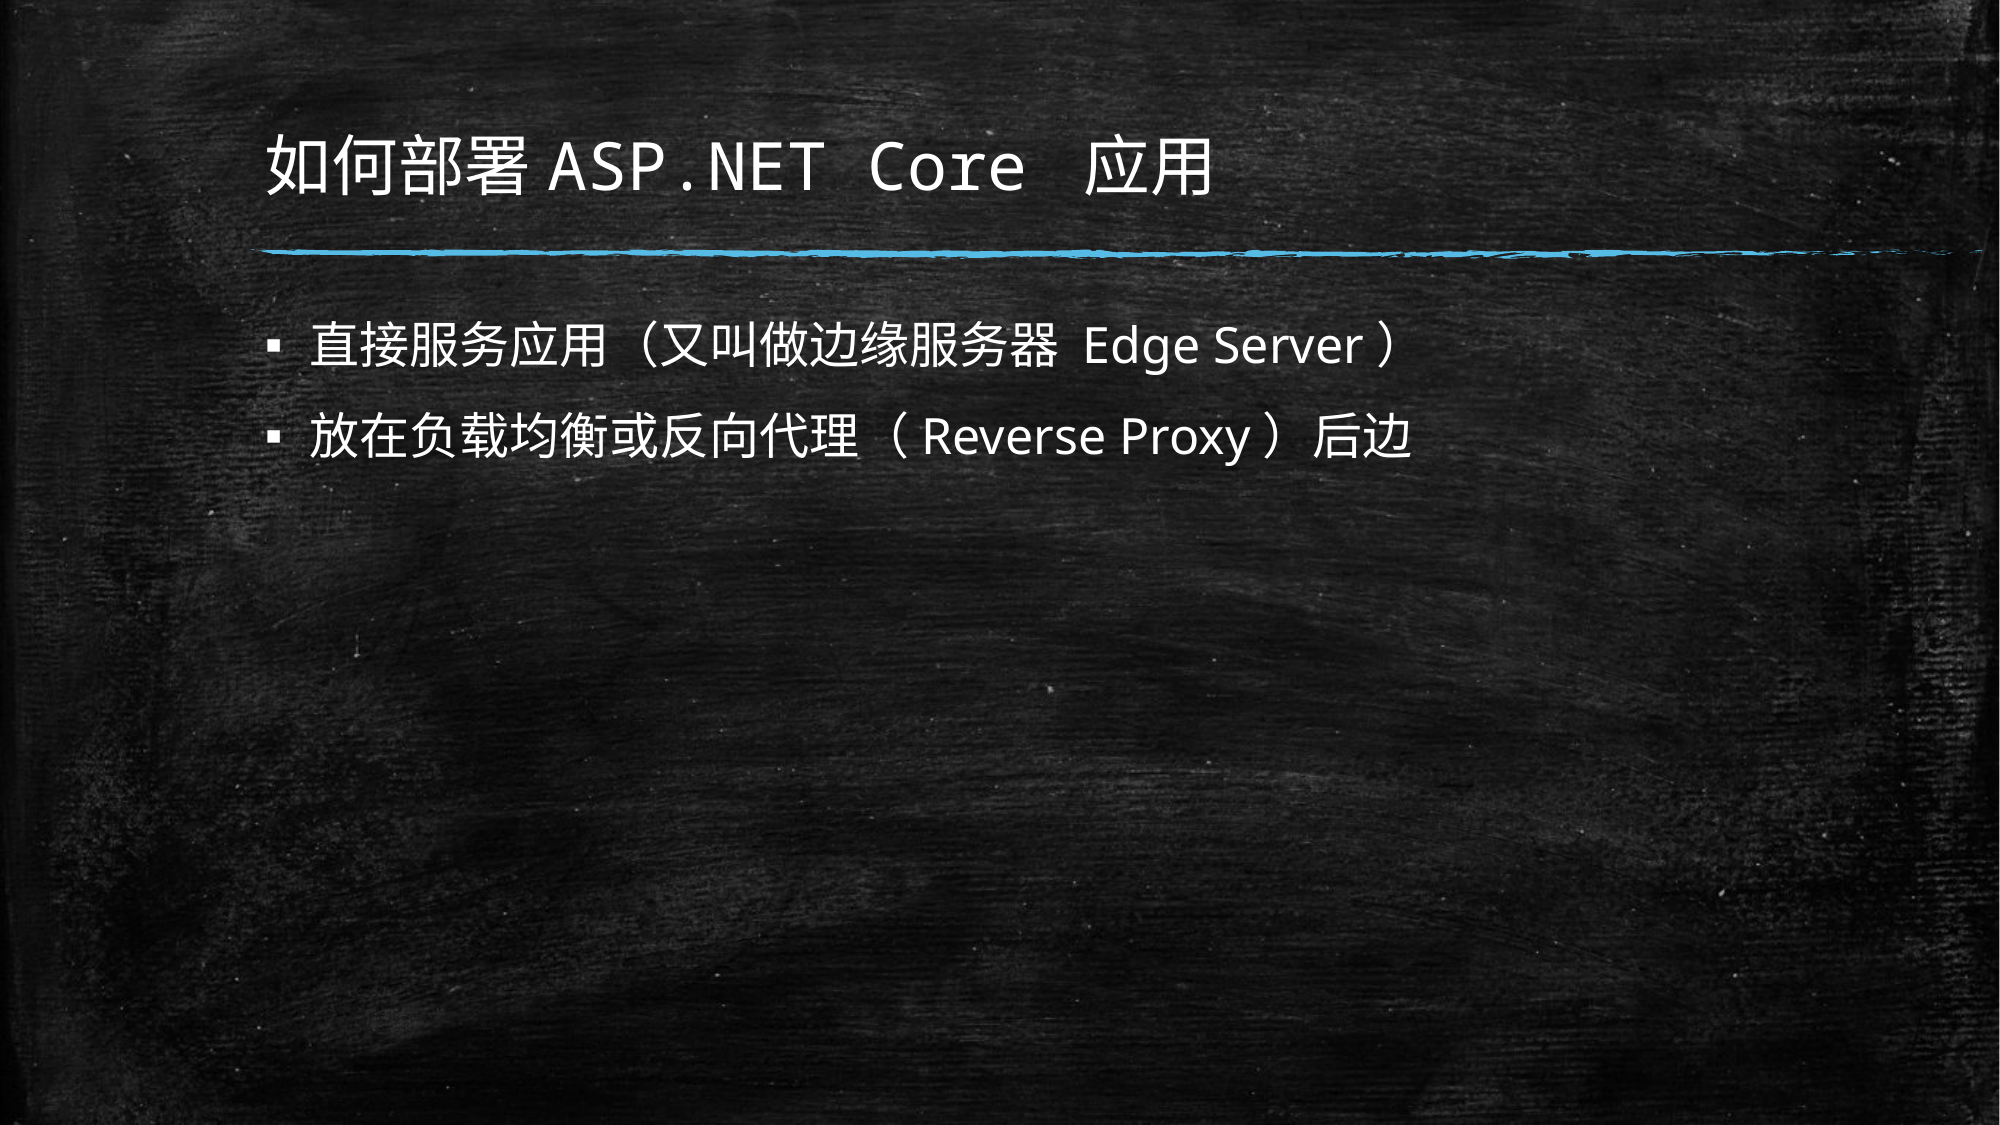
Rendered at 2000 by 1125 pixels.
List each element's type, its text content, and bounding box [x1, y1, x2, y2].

title 如何部署ASP.NET Core 应用 [249, 45, 1750, 213]
list 直接服务应用（又叫做边缘服务器 Edge Server） 放在负载均衡或反向代理（Reverse Proxy）后边 [249, 312, 1750, 1013]
